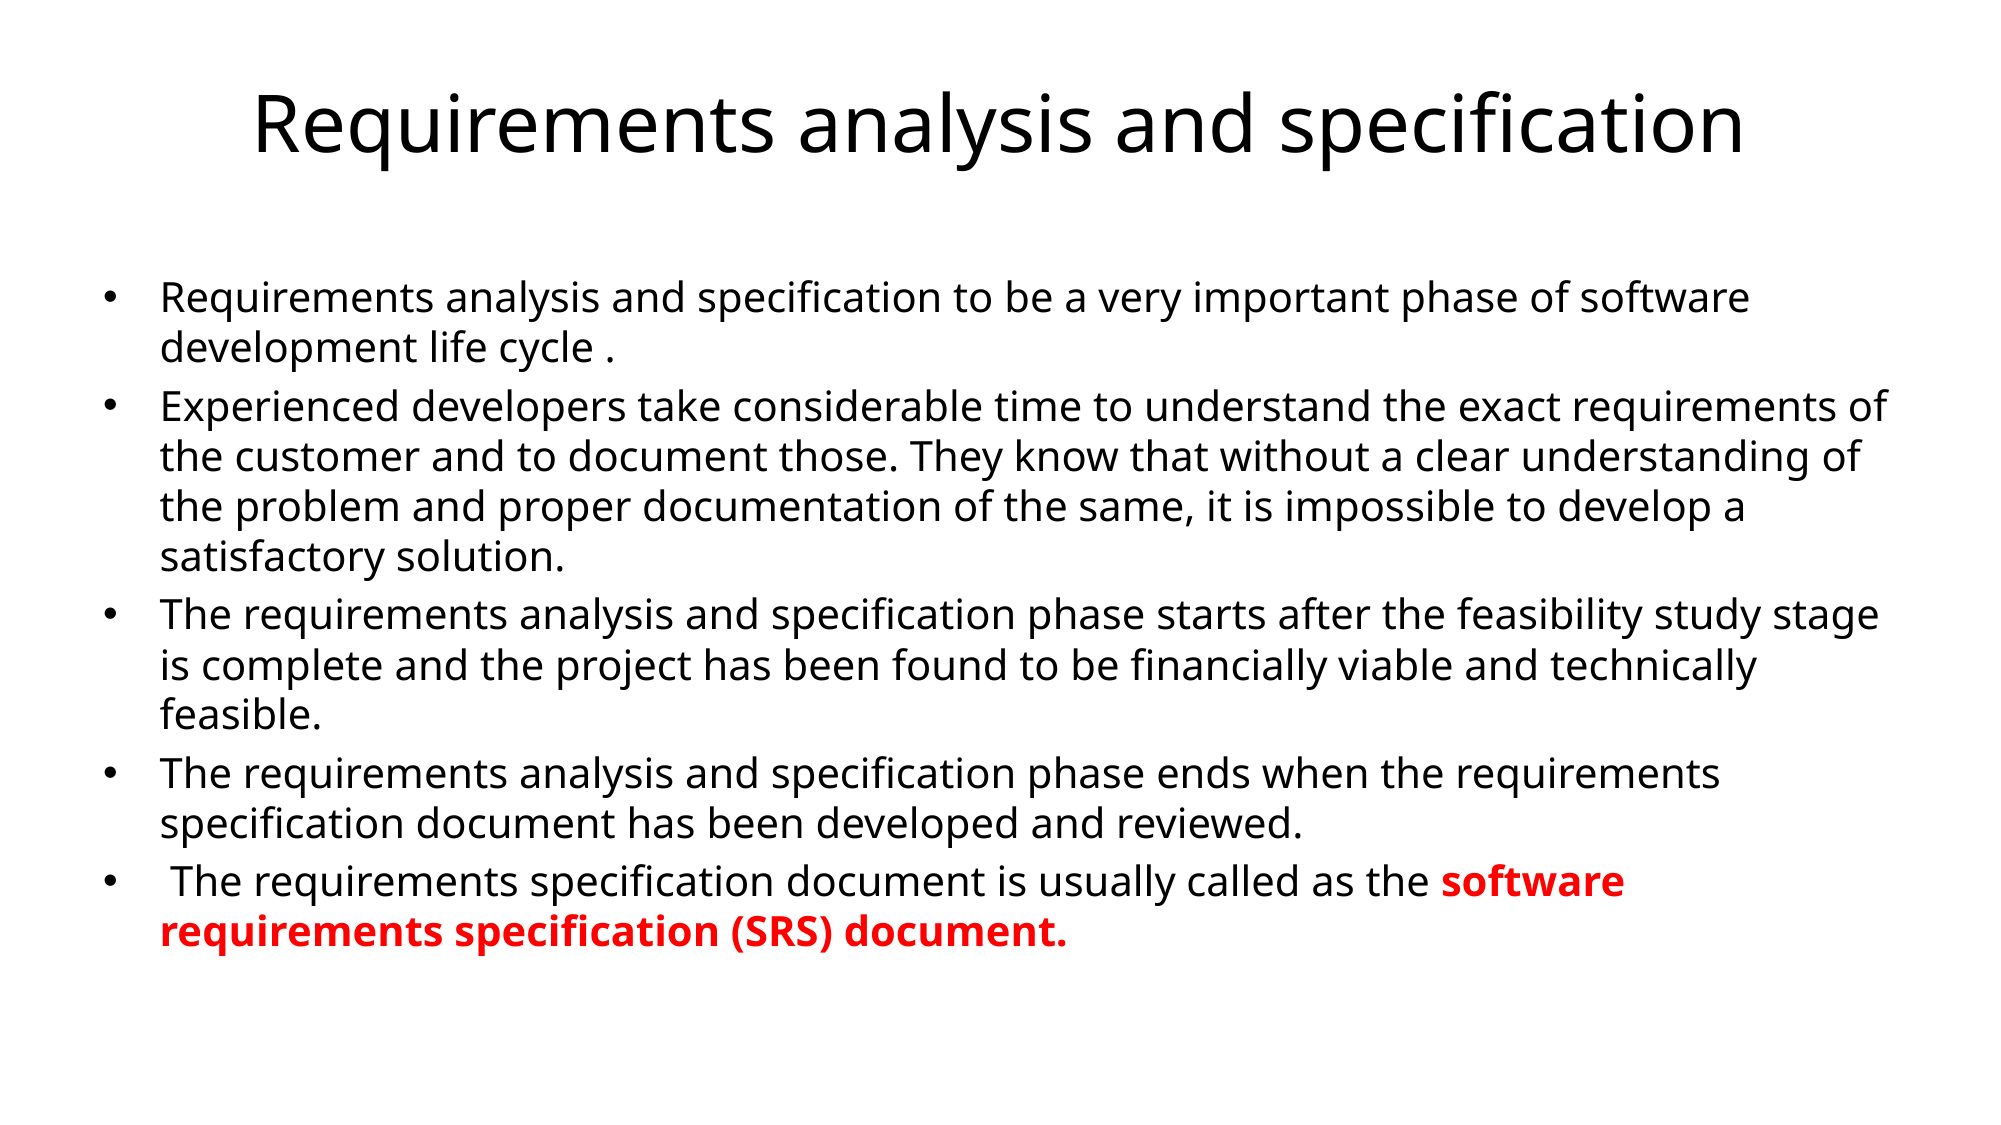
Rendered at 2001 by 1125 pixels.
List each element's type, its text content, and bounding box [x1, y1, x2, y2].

list Requirements analysis and specification to be a very important phase of software development life cycle . Experienced developers take considerable time to understand the exact requirements of the customer and to document those. They know that without a clear understanding of the problem and proper documentation of the same, it is impossible to develop a satisfactory solution. The requirements analysis and specification phase starts after the feasibility study stage is complete and the project has been found to be financially viable and technically feasible. The requirements analysis and specification phase ends when the requirements specification document has been developed and reviewed. The requirements specification document is usually called as the software requirements specification (SRS) document. [99, 262, 1900, 1005]
title Requirements analysis and specification [146, 27, 1853, 214]
